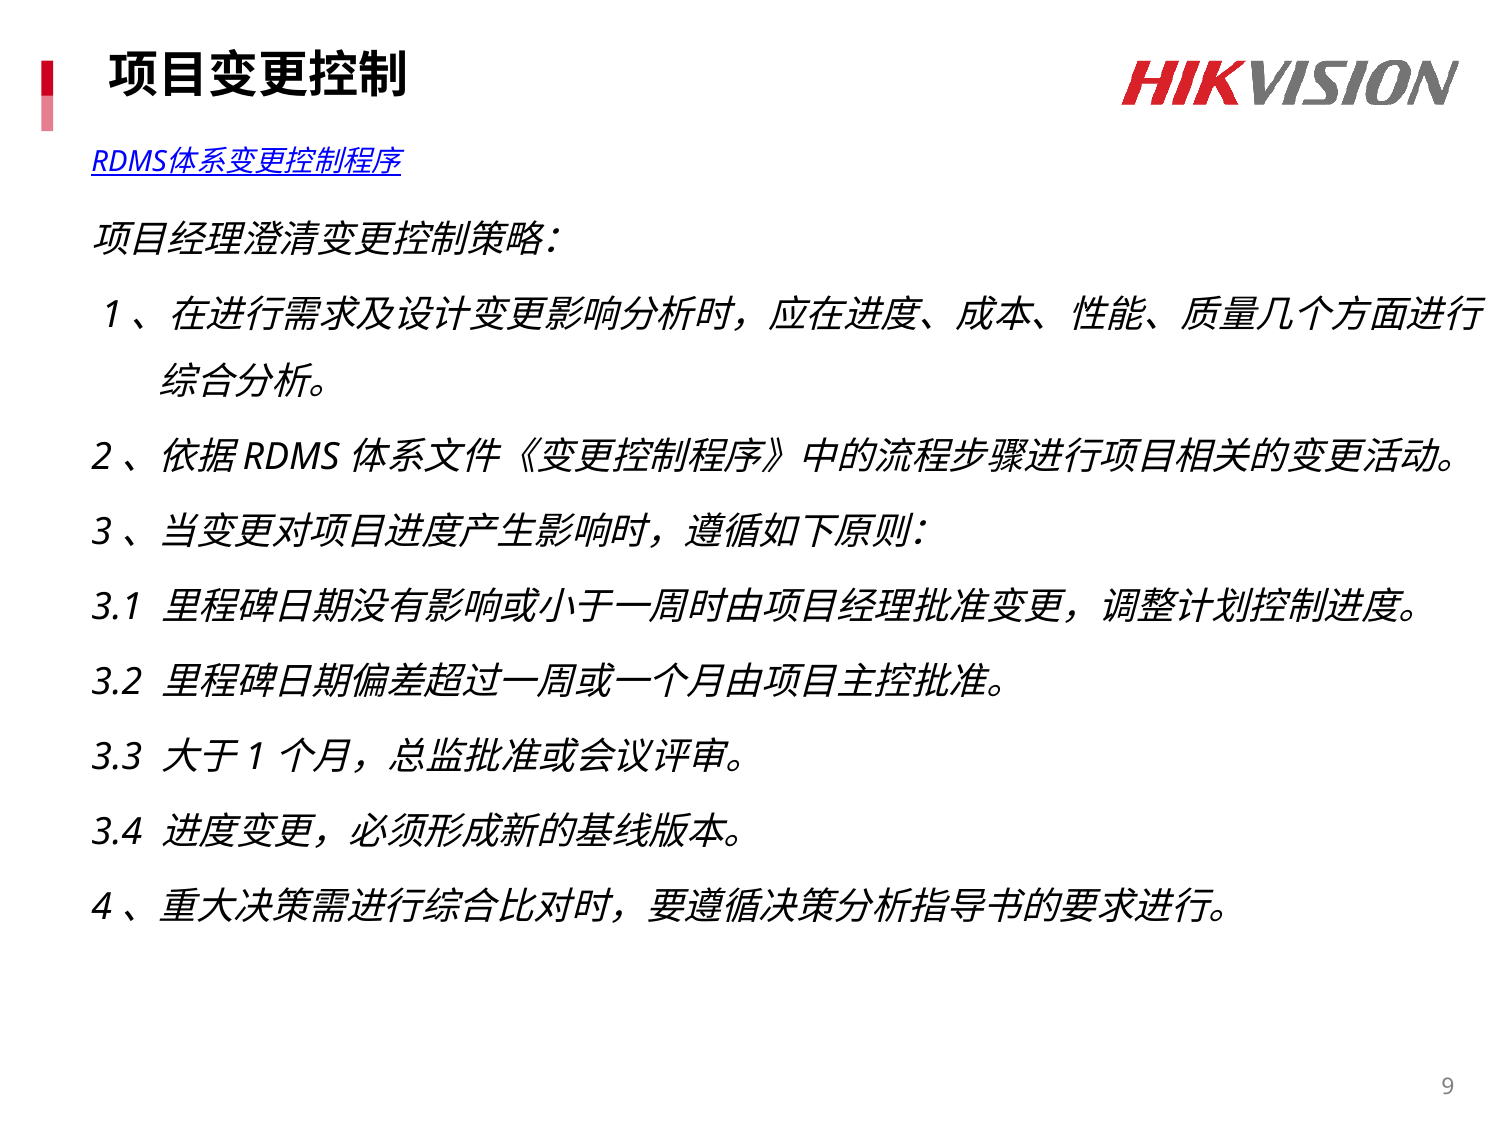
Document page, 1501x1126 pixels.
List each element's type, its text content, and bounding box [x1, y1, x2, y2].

title 项目变更控制 [88, 31, 1164, 113]
list RDMS体系变更控制程序 项目经理澄清变更控制策略： 1、在进行需求及设计变更影响分析时，应在进度、成本、性能、质量几个方面进行综合分析。 2、依据RDMS体系文件《变更控制程序》中的流程步骤进行项目相关的变更活动。 3、当变更对项目进度产生影响时，遵循如下原则： 3.1 里程碑日期没有影响或小于一周时由项目经理批准变更，调整计划控制进度。 3.2 里程碑日期偏差超过一周或一个月由项目主控批准。 3.3 大于1个月，总监批准或会议评审。 3.4 进度变更，必须形成新的基线版本。 4、重大决策需进行综合比对时，要遵循决策分析指导书的要求进行。 [76, 113, 1501, 1047]
picture [1164, 60, 1459, 105]
